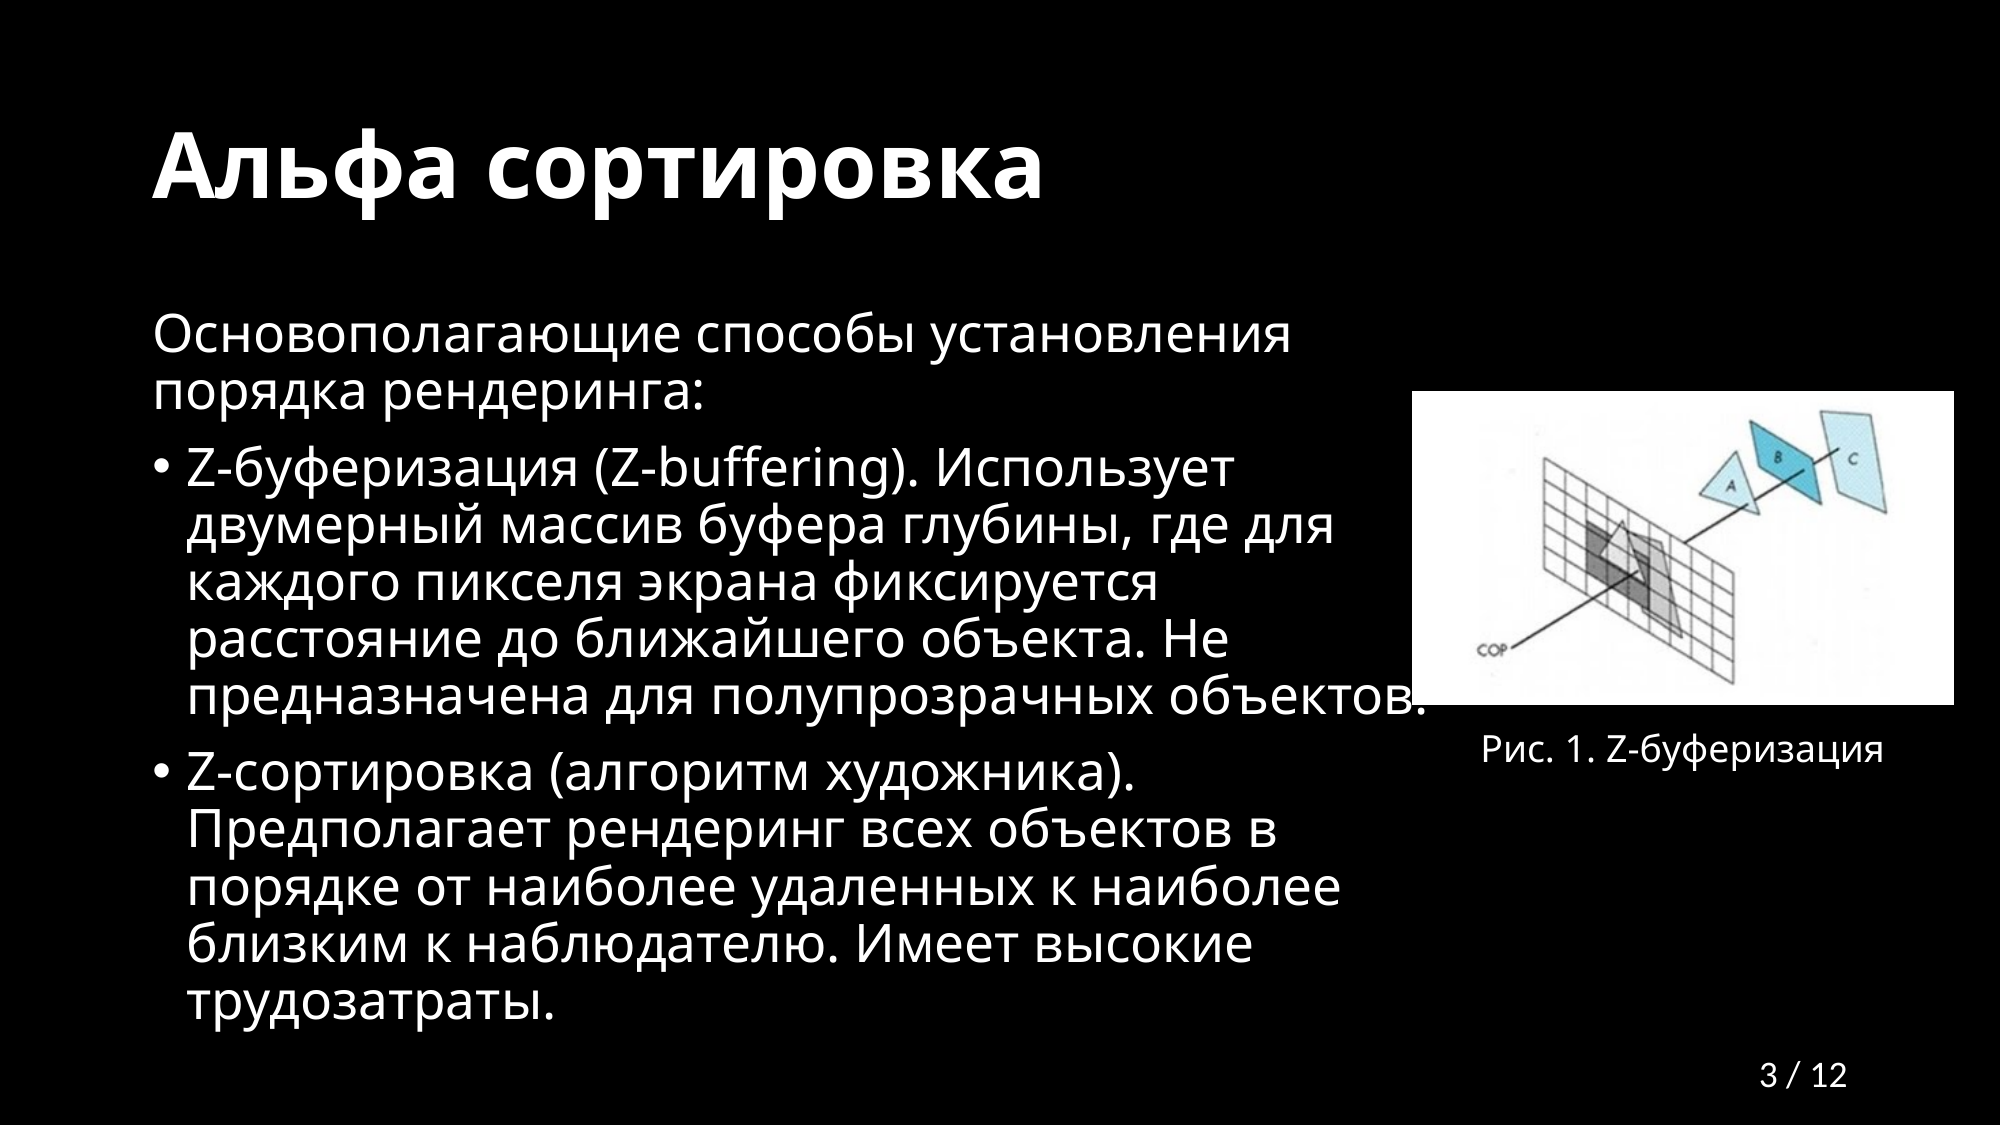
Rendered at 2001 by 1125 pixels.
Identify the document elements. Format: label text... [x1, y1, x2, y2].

list Основополагающие способы установления порядка рендеринга: Z-буферизация (Z-buffering). Использует двумерный массив буфера глубины, где для каждого пикселя экрана фиксируется расстояние до ближайшего объекта. Не предназначена для полупрозрачных объектов. Z-сортировка (алгоритм художника). Предполагает рендеринг всех объектов в порядке от наиболее удаленных к наиболее близким к наблюдателю. Имеет высокие трудозатраты. [137, 299, 1455, 1090]
text_box Рис. 1. Z-буферизация [1412, 718, 1953, 778]
picture [1412, 391, 1954, 705]
slide_number 3 / 12 [1412, 1042, 1863, 1103]
title Альфа сортировка [137, 59, 1863, 278]
